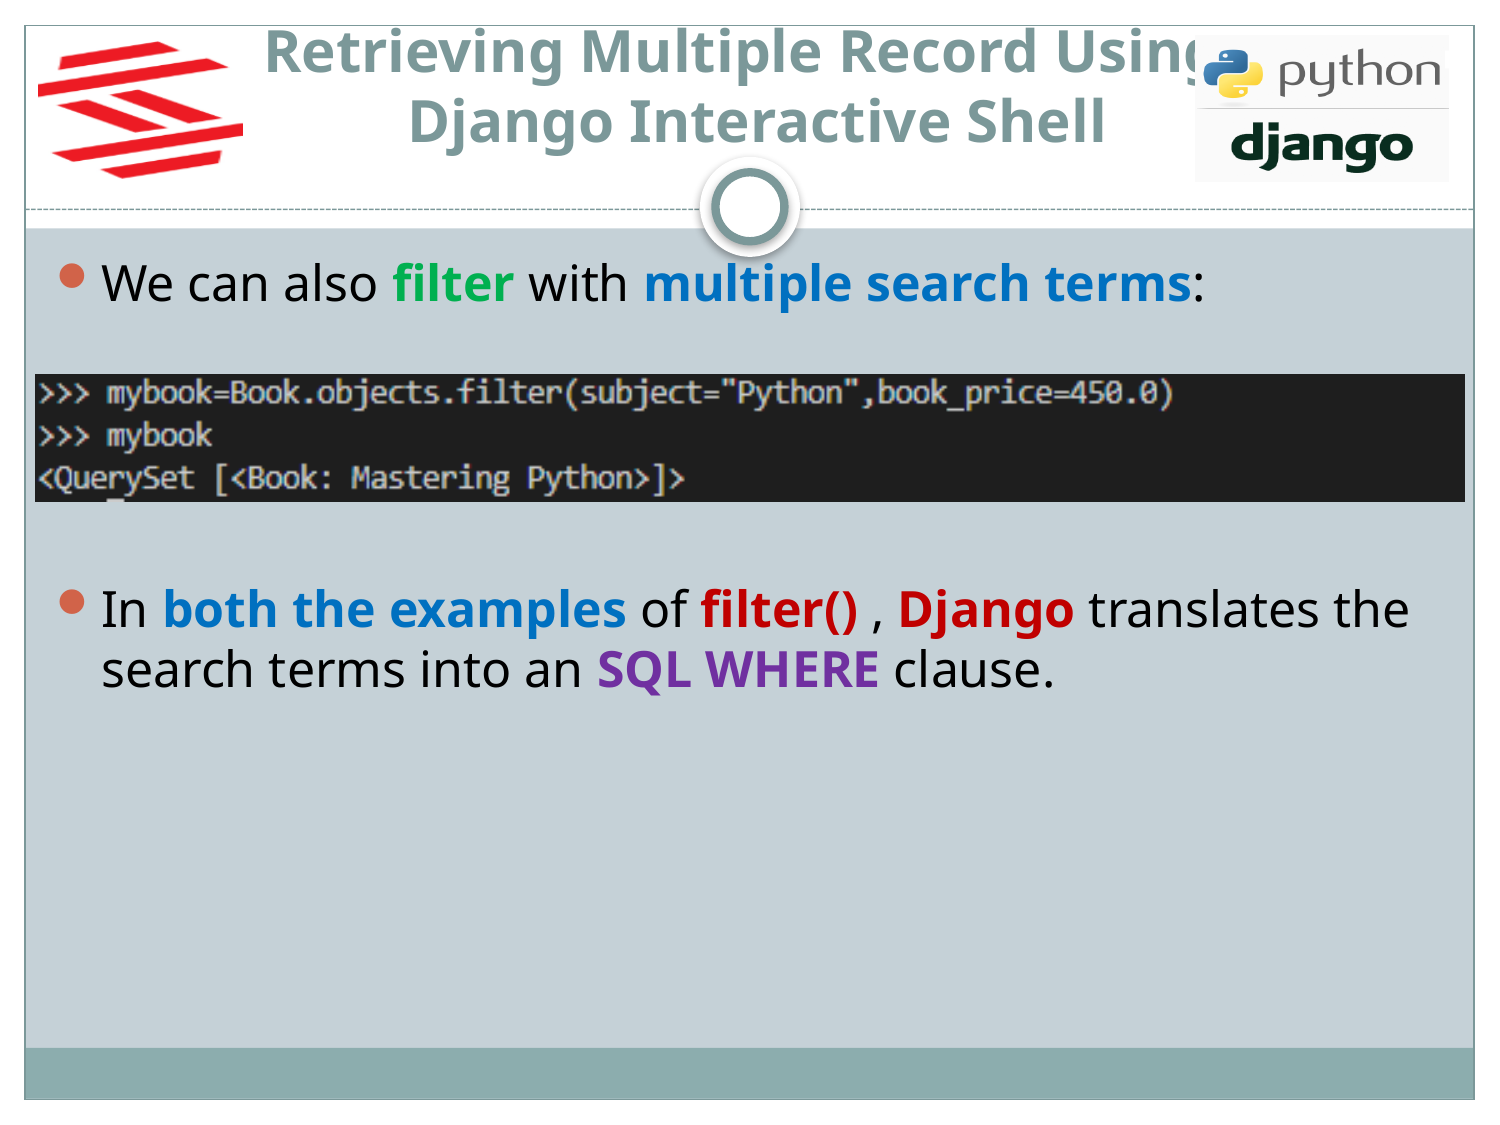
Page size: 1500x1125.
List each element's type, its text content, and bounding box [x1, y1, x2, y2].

list We can also filter with multiple search terms: In both the examples of filter() , Django translates the search terms into an SQL WHERE clause. [41, 243, 1471, 378]
picture [1195, 34, 1449, 183]
title Retrieving Multiple Record Using Django Interactive Shell [237, 37, 1190, 162]
list We can also filter with multiple search terms: In both the examples of filter() , Django translates the search terms into an SQL WHERE clause. [41, 506, 1471, 1125]
picture [34, 374, 1466, 503]
picture [37, 40, 243, 185]
